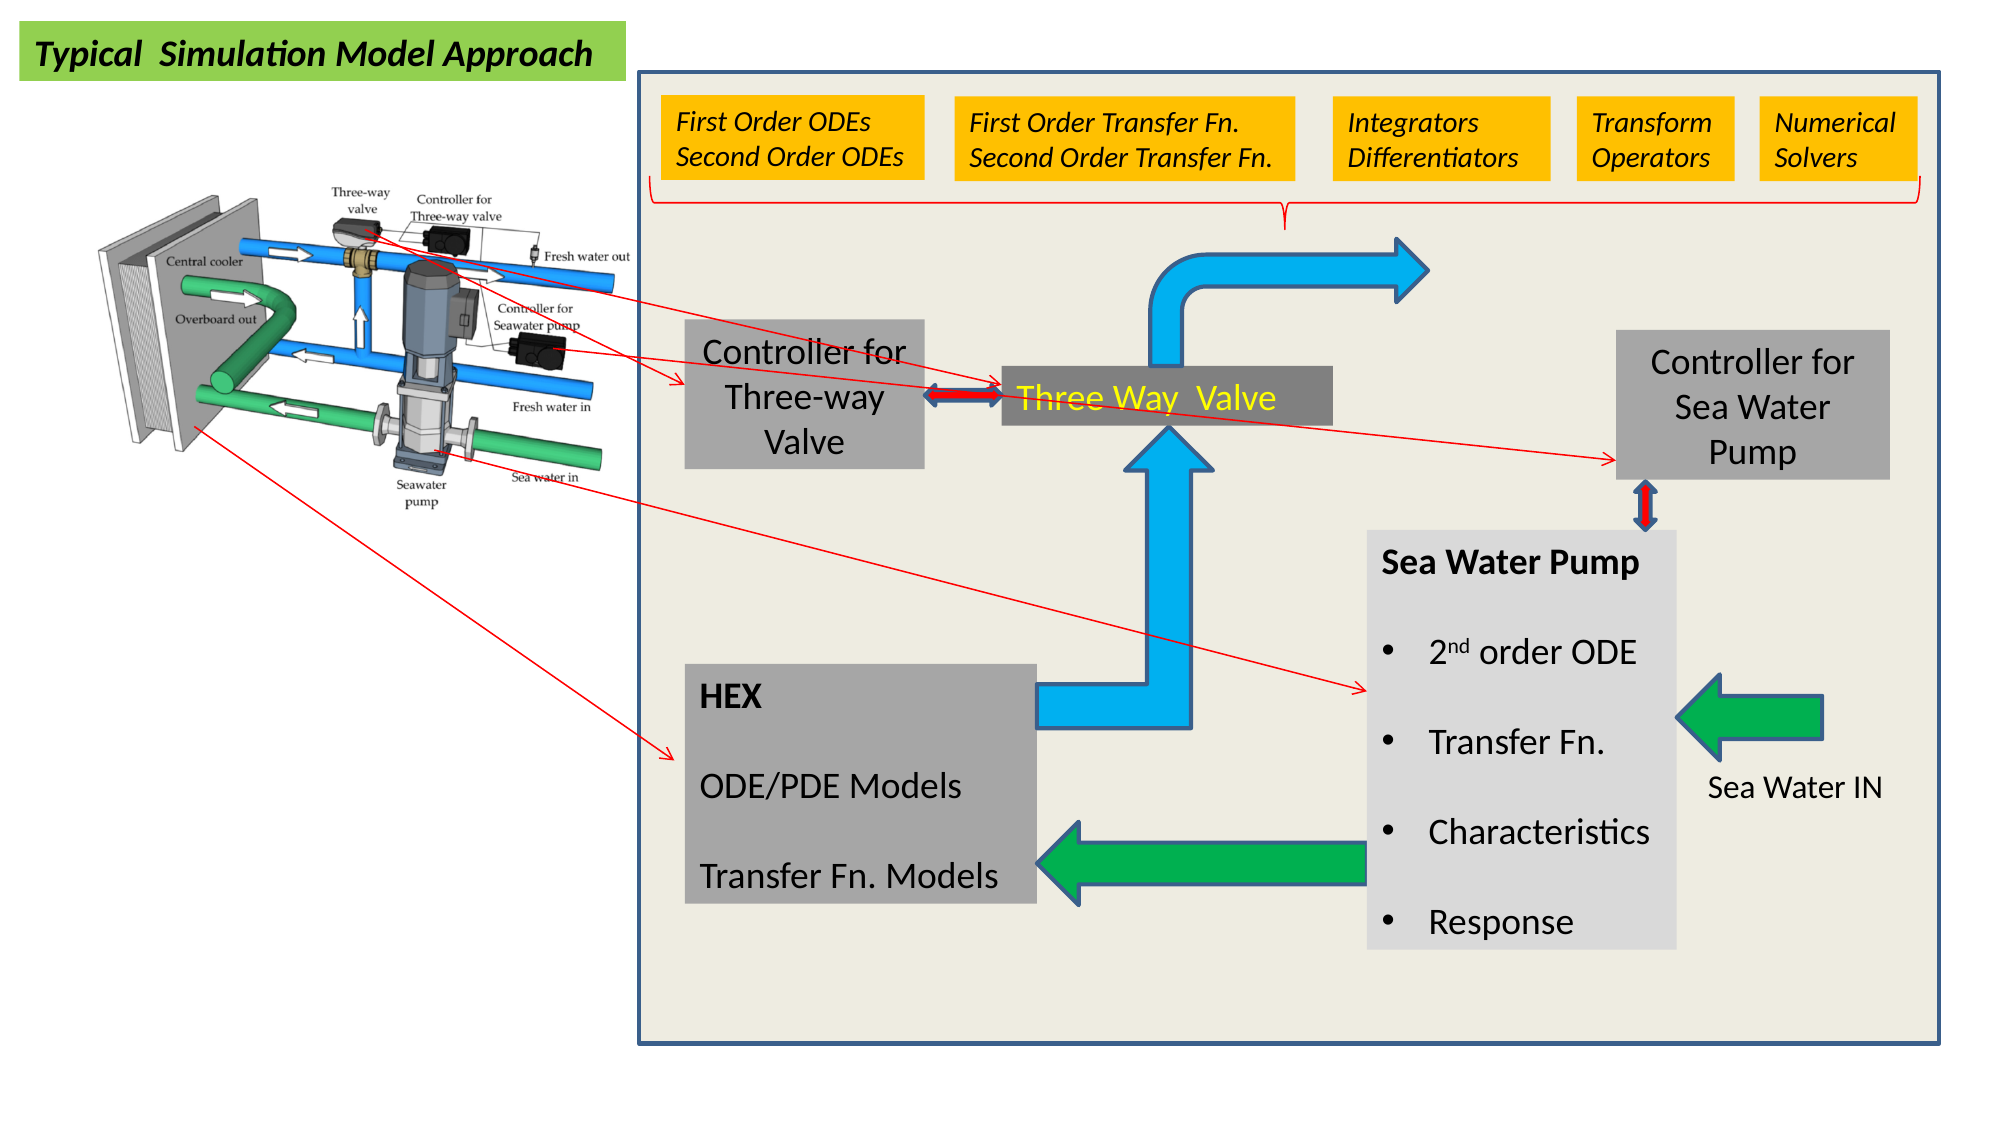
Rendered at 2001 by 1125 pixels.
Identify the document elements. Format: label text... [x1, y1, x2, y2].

text_box [637, 70, 1941, 1046]
text_box Typical Simulation Model Approach [19, 21, 626, 81]
text_box [1674, 672, 1825, 757]
text_box Numerical Solvers [1759, 96, 1918, 182]
text_box Sea Water Pump 2nd order ODE Transfer Fn. Characteristics Response [1366, 529, 1677, 950]
text_box [1148, 236, 1431, 346]
text_box Sea Water IN [1693, 757, 1920, 813]
text_box First Order ODEs Second Order ODEs [661, 95, 925, 175]
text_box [194, 426, 675, 761]
text_box First Order Transfer Fn. Second Order Transfer Fn. [954, 96, 1296, 175]
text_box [434, 449, 1368, 692]
text_box Transform Operators [1576, 96, 1735, 175]
text_box [1034, 701, 1194, 731]
text_box Controller for Sea Water Pump [1616, 329, 1890, 480]
text_box [648, 175, 1921, 231]
picture [90, 175, 640, 521]
text_box HEX ODE/PDE Models Transfer Fn. Models [684, 701, 1037, 904]
text_box Integrators Differentiators [1332, 96, 1551, 175]
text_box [364, 238, 1002, 386]
text_box [1633, 479, 1658, 533]
text_box [1034, 819, 1366, 908]
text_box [552, 348, 1617, 461]
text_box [364, 229, 686, 238]
